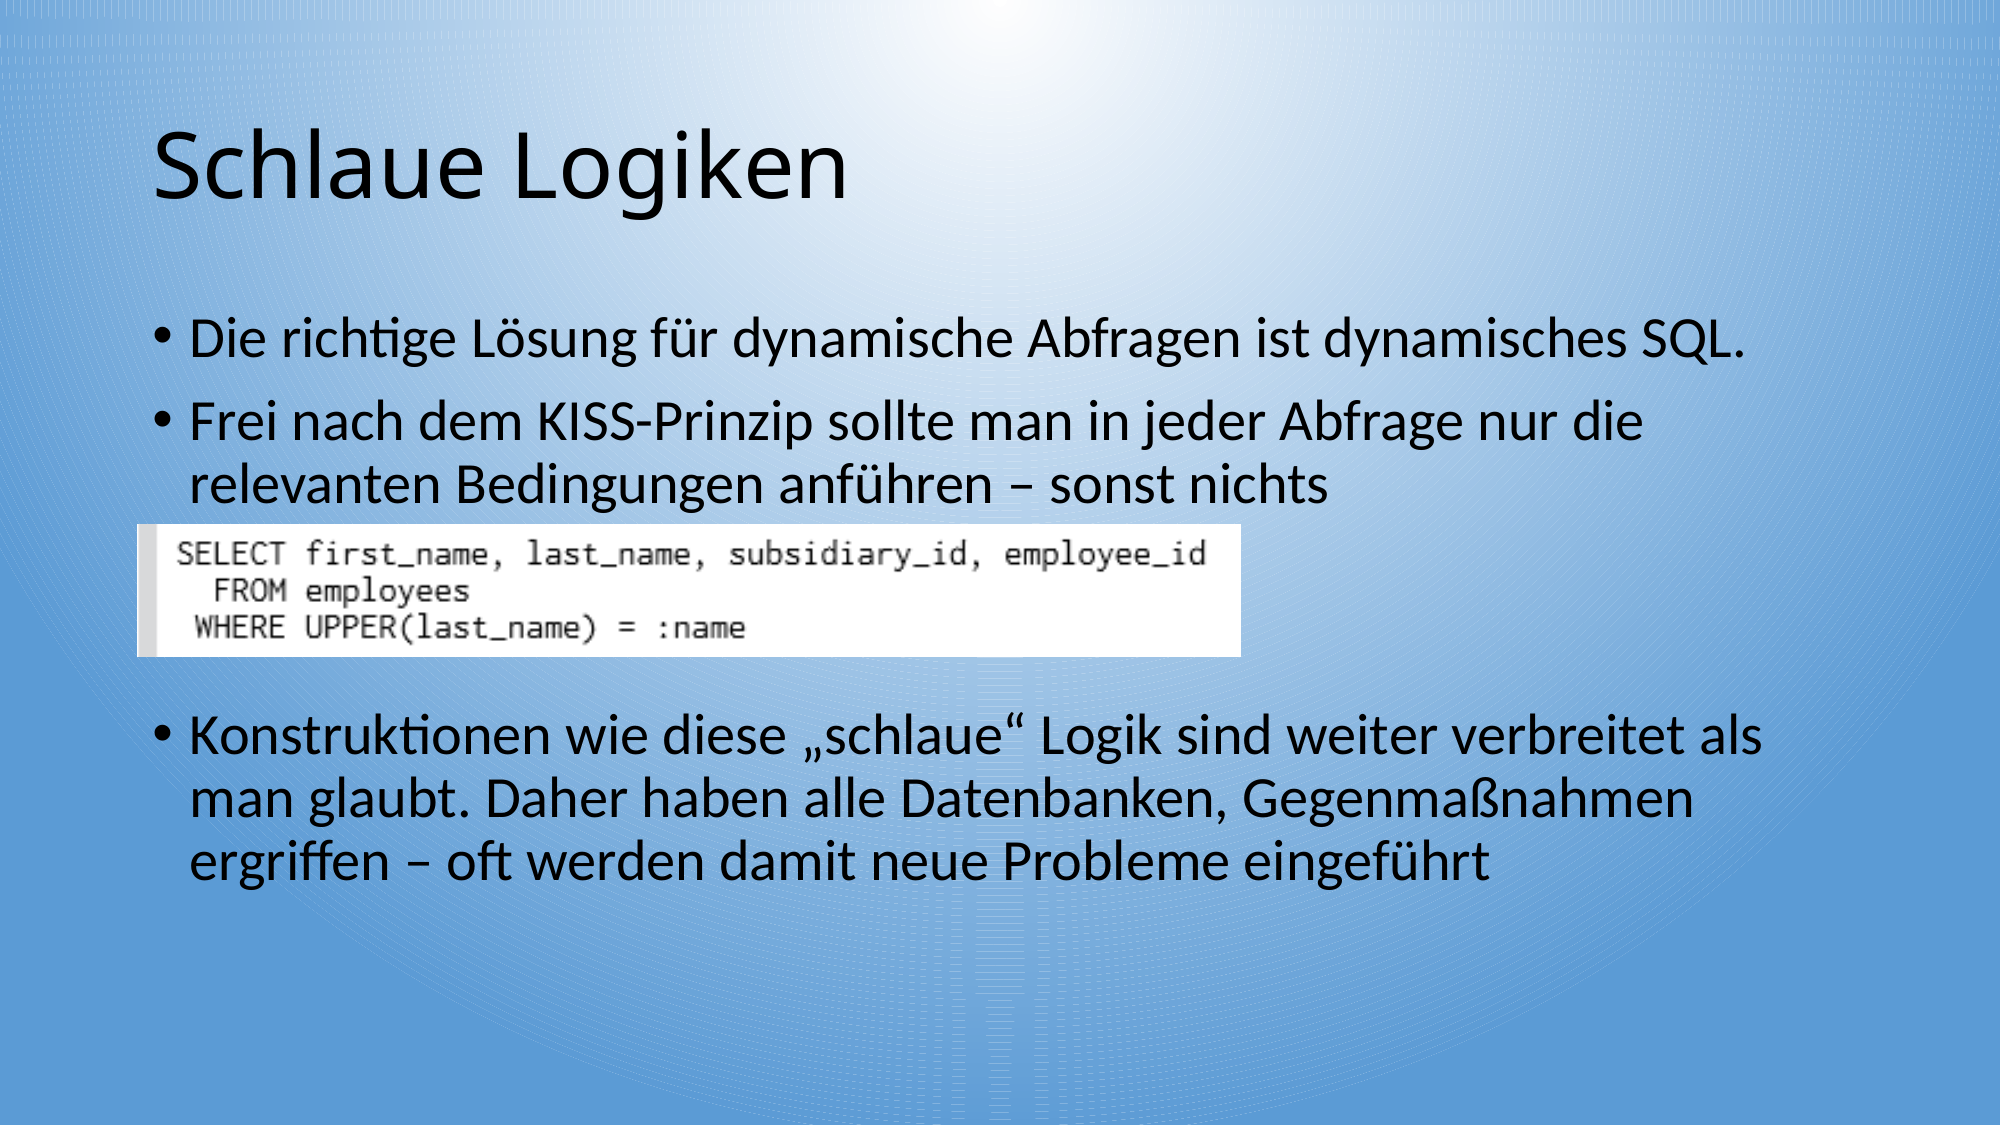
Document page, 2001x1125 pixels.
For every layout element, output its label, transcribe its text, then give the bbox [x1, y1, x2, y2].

picture [137, 524, 1241, 657]
list Die richtige Lösung für dynamische Abfragen ist dynamisches SQL. Frei nach dem KISS-Prinzip sollte man in jeder Abfrage nur die relevanten Bedingungen anführen – sonst nichts Konstruktionen wie diese „schlaue“ Logik sind weiter verbreitet als man glaubt. Daher haben alle Datenbanken, Gegenmaßnahmen ergriffen – oft werden damit neue Probleme eingeführt [137, 299, 1863, 1014]
title Schlaue Logiken [137, 59, 1863, 278]
